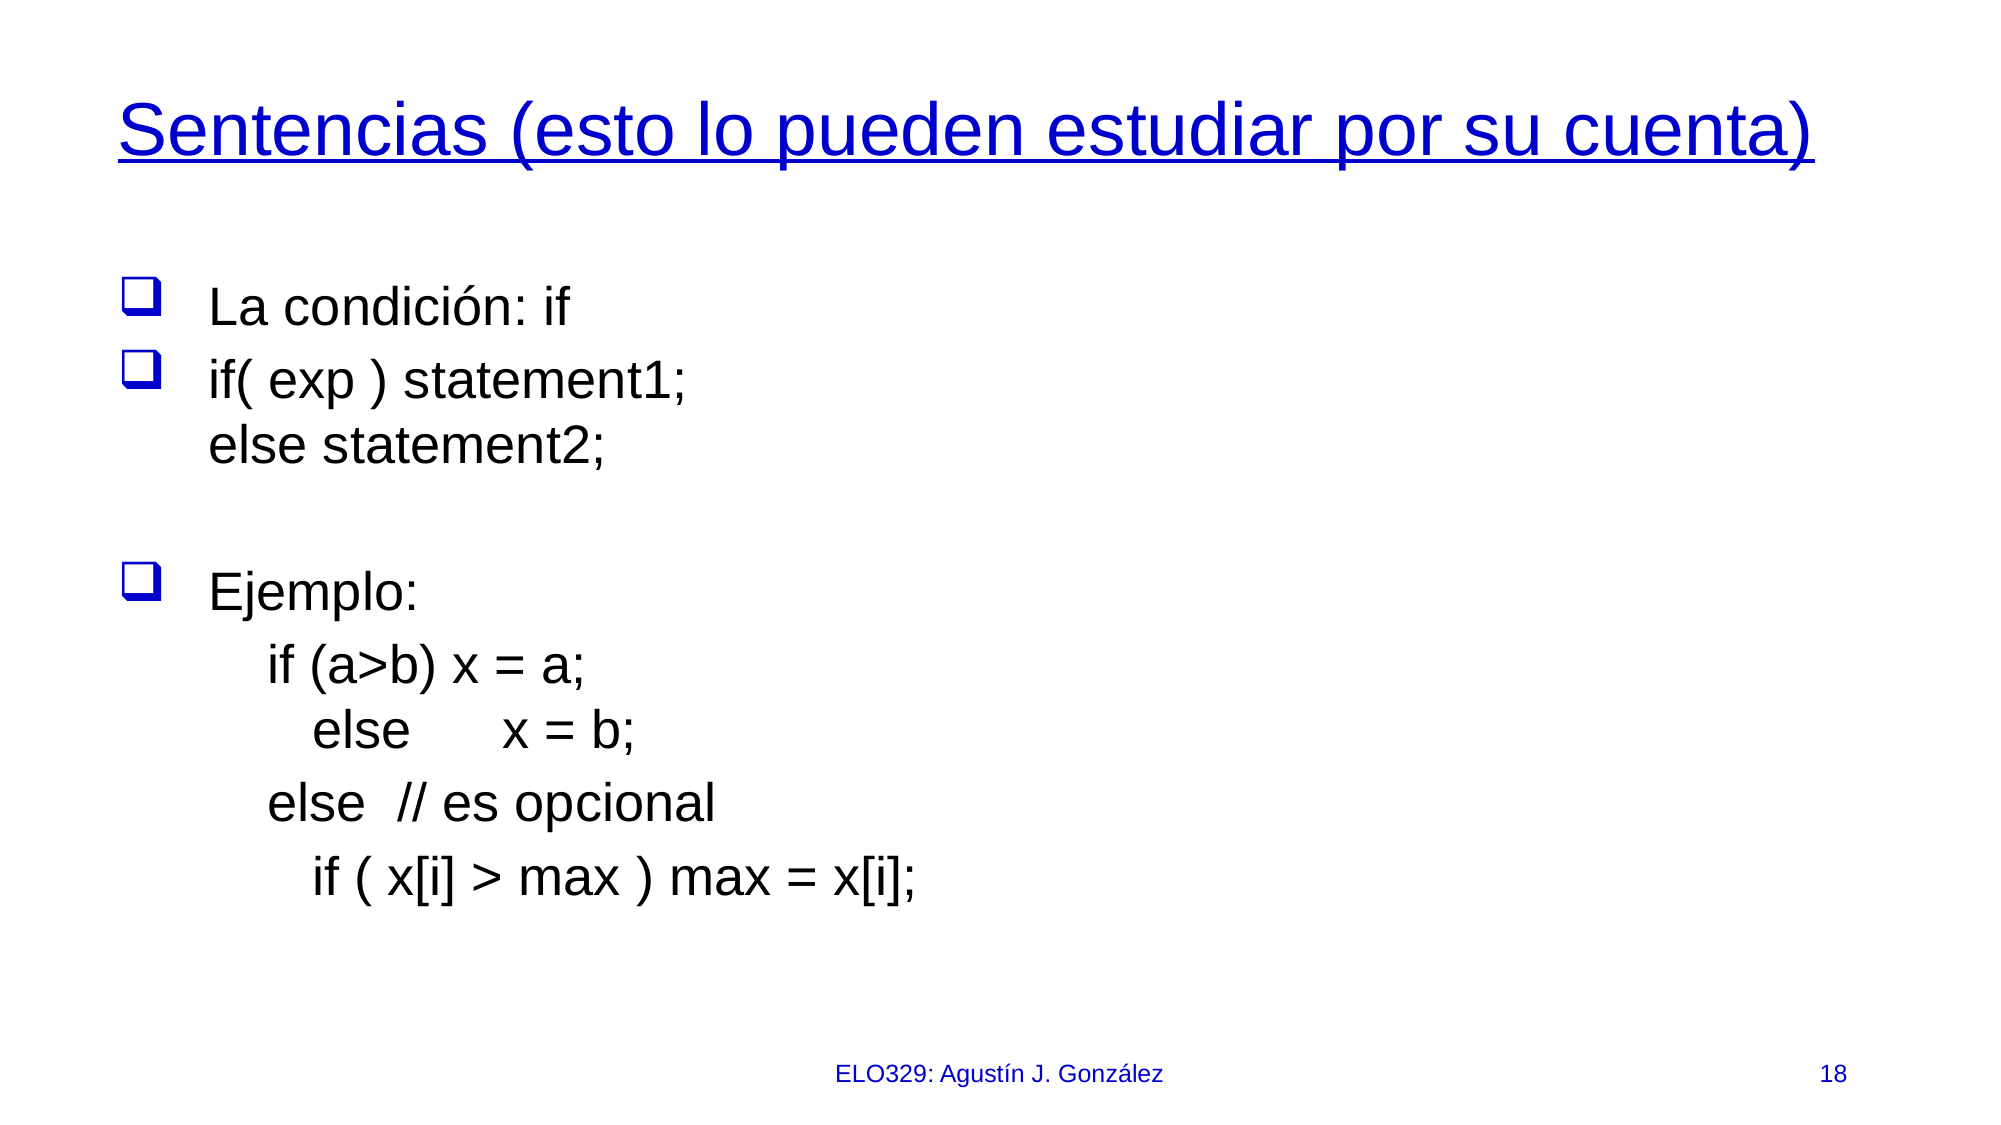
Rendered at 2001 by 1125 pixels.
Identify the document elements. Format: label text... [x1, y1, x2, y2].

footer ELO329: Agustín J. González [662, 1042, 1338, 1103]
slide_number 18 [1412, 1042, 1863, 1103]
list La condición: if if( exp ) statement1; else statement2; Ejemplo: if (a>b) x = a; else x = b; else // es opcional if ( x[i] > max ) max = x[i]; [102, 263, 1915, 1043]
title Sentencias (esto lo pueden estudiar por su cuenta) [102, 59, 1915, 203]
